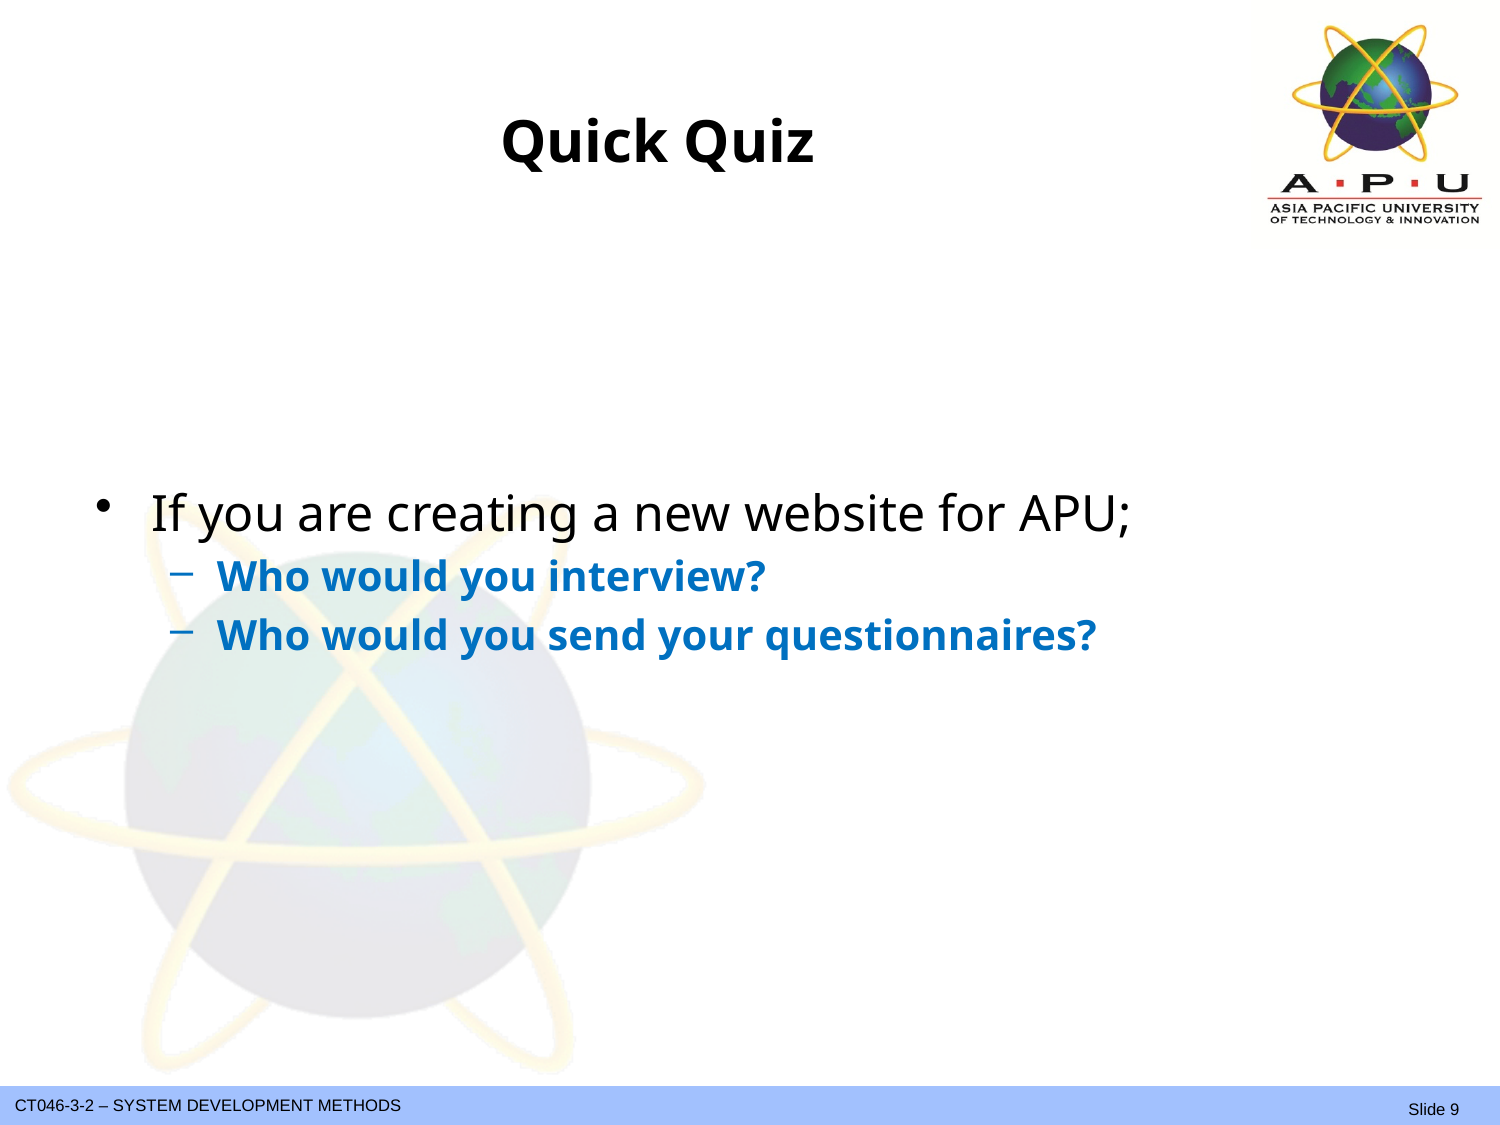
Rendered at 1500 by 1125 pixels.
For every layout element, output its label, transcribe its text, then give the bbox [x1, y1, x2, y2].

picture [1251, 0, 1500, 249]
title Quick Quiz [79, 44, 1236, 233]
list If you are creating a new website for APU; Who would you interview? Who would you send your questionnaires? [79, 474, 1431, 1022]
